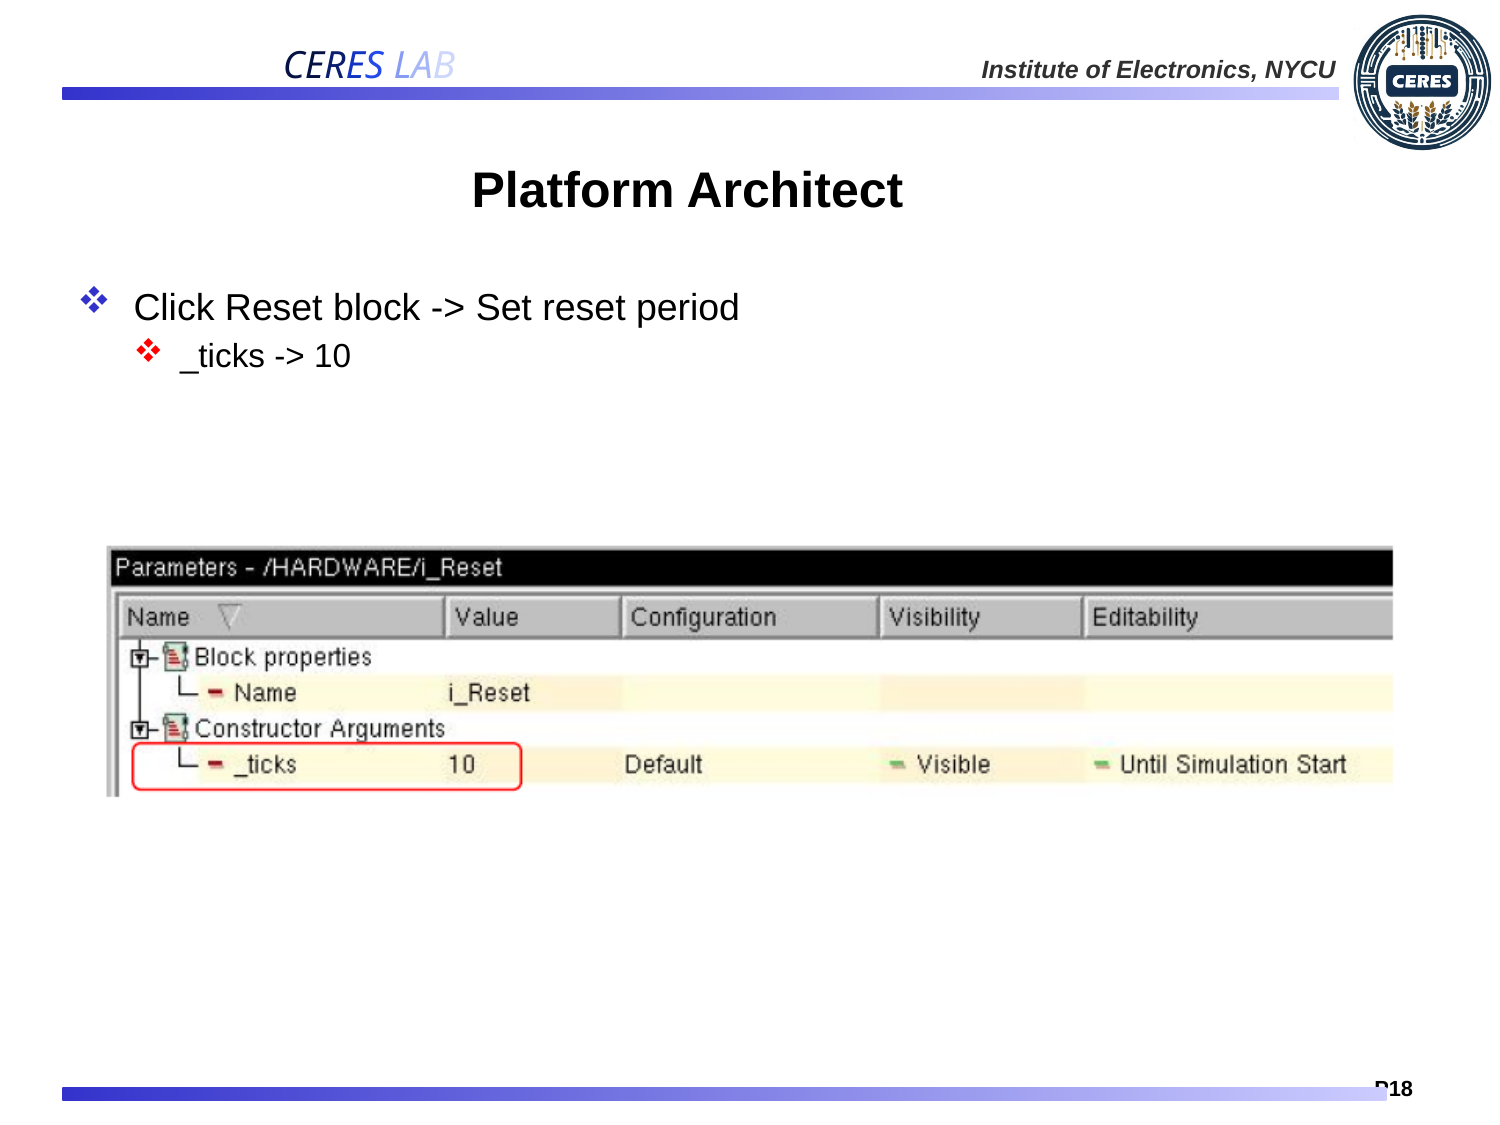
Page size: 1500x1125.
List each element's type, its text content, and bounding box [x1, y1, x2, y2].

picture [98, 532, 1402, 805]
picture [1353, 14, 1492, 151]
list Click Reset block -> Set reset period _ticks -> 10 [62, 275, 1438, 1063]
title Platform Architect [62, 124, 1313, 251]
